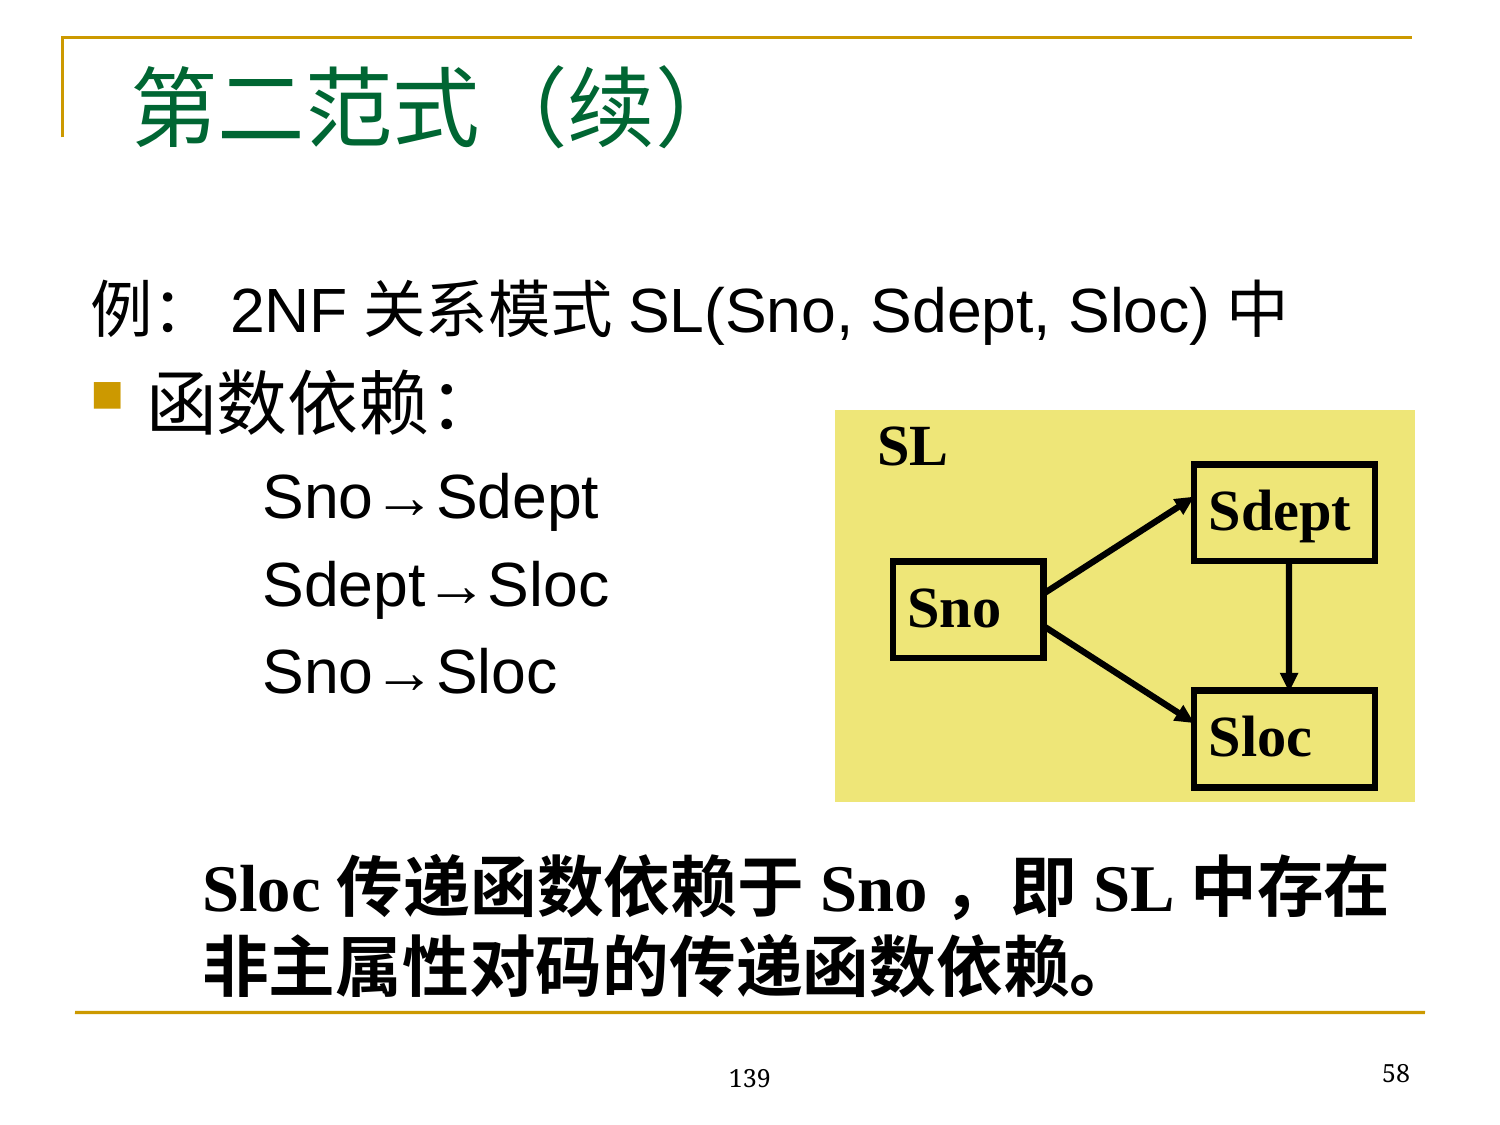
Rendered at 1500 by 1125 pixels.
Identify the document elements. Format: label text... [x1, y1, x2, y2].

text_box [837, 399, 1413, 801]
footer 139 [512, 1025, 988, 1100]
slide_number 58 [1074, 1024, 1425, 1100]
list 例：2NF关系模式SL(Sno, Sdept, Sloc)中 函数依赖： Sno→Sdept Sdept→Sloc Sno→Sloc [75, 262, 1425, 1024]
text_box Sloc传递函数依赖于Sno，即SL中存在非主属性对码的传递函数依赖。 [187, 837, 1425, 1013]
title 第二范式（续） [75, 45, 1425, 233]
